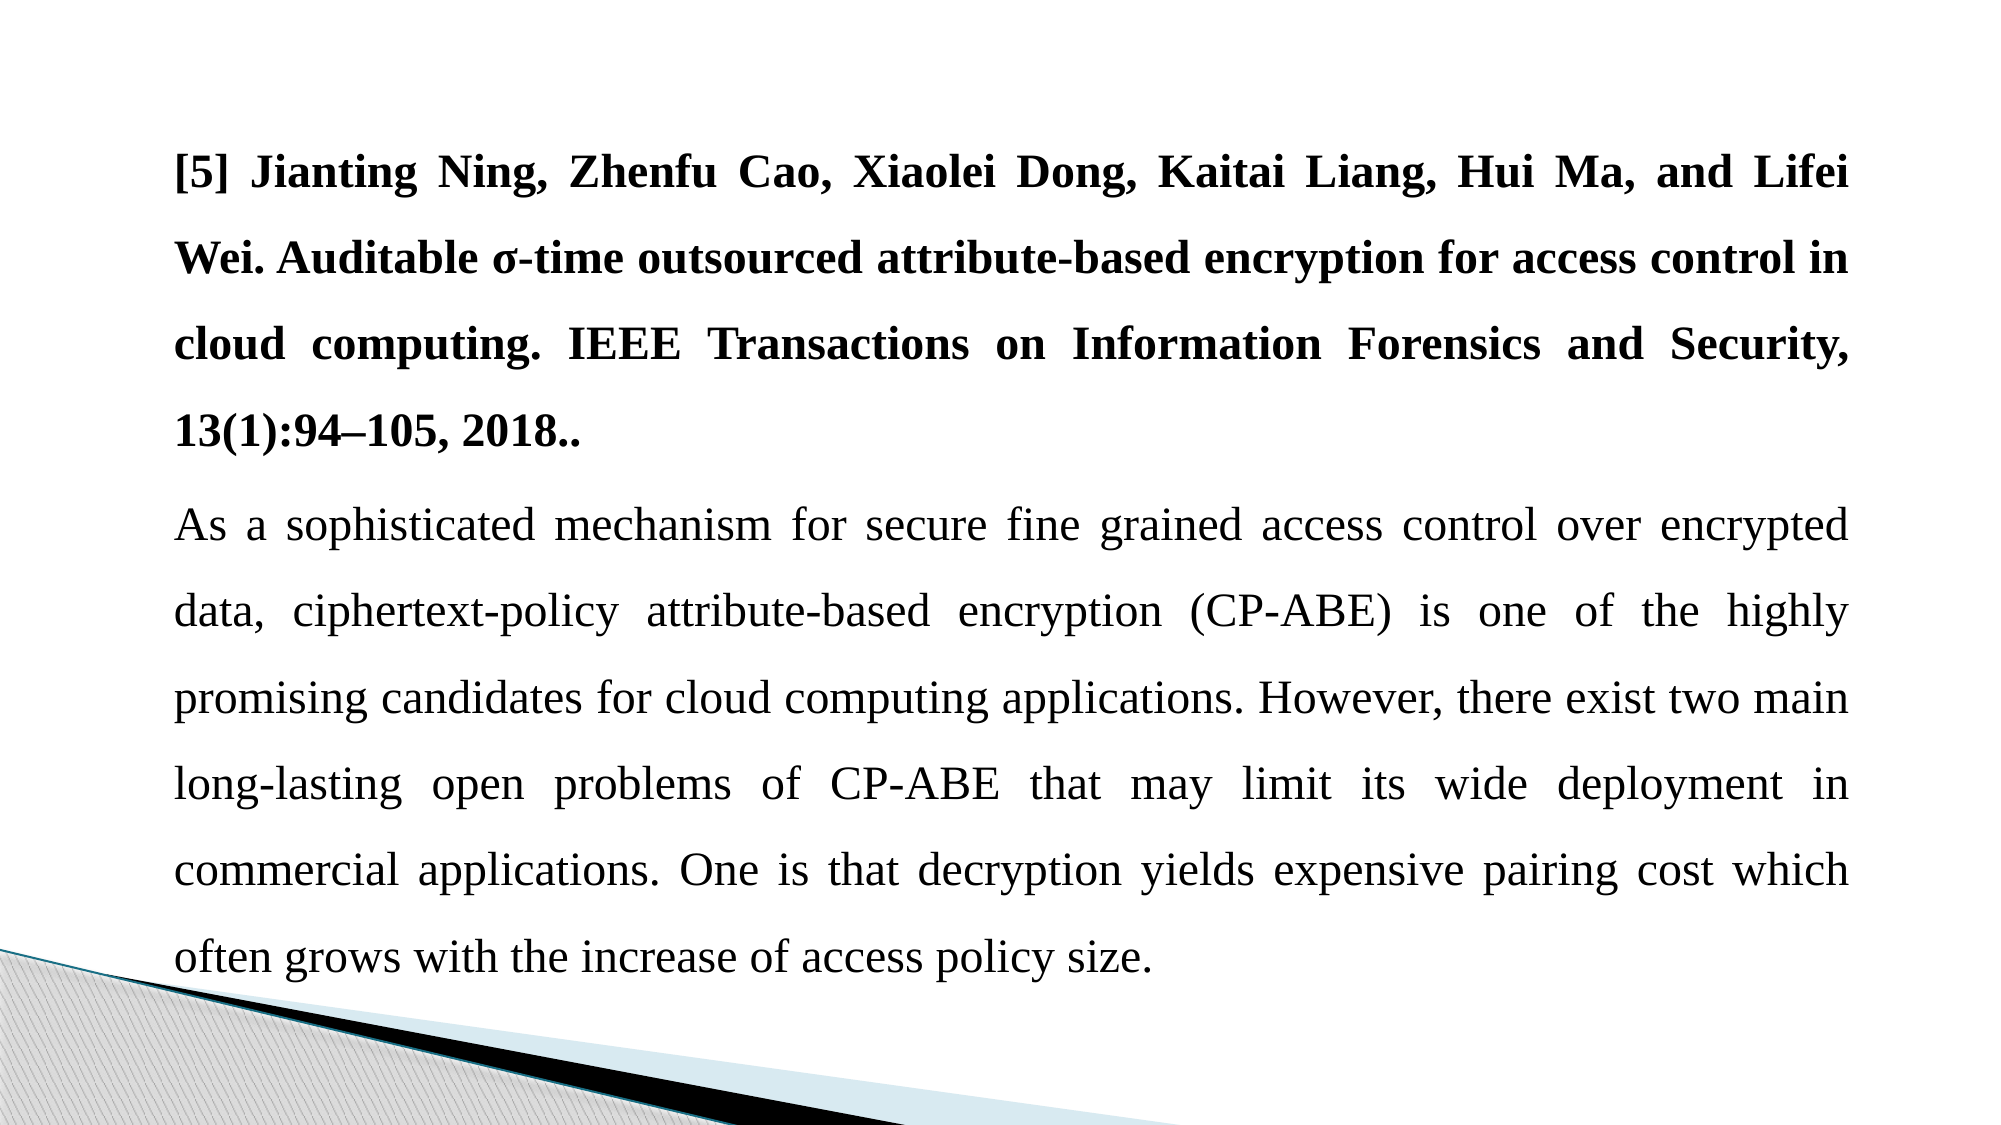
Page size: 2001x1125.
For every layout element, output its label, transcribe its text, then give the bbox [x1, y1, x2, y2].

list [5] Jianting Ning, Zhenfu Cao, Xiaolei Dong, Kaitai Liang, Hui Ma, and Lifei Wei. Auditable σ-time outsourced attribute-based encryption for access control in cloud computing. IEEE Transactions on Information Forensics and Security, 13(1):94–105, 2018.. As a sophisticated mechanism for secure fine grained access control over encrypted data, ciphertext-policy attribute-based encryption (CP-ABE) is one of the highly promising candidates for cloud computing applications. However, there exist two main long-lasting open problems of CP-ABE that may limit its wide deployment in commercial applications. One is that decryption yields expensive pairing cost which often grows with the increase of access policy size. [142, 102, 1867, 991]
